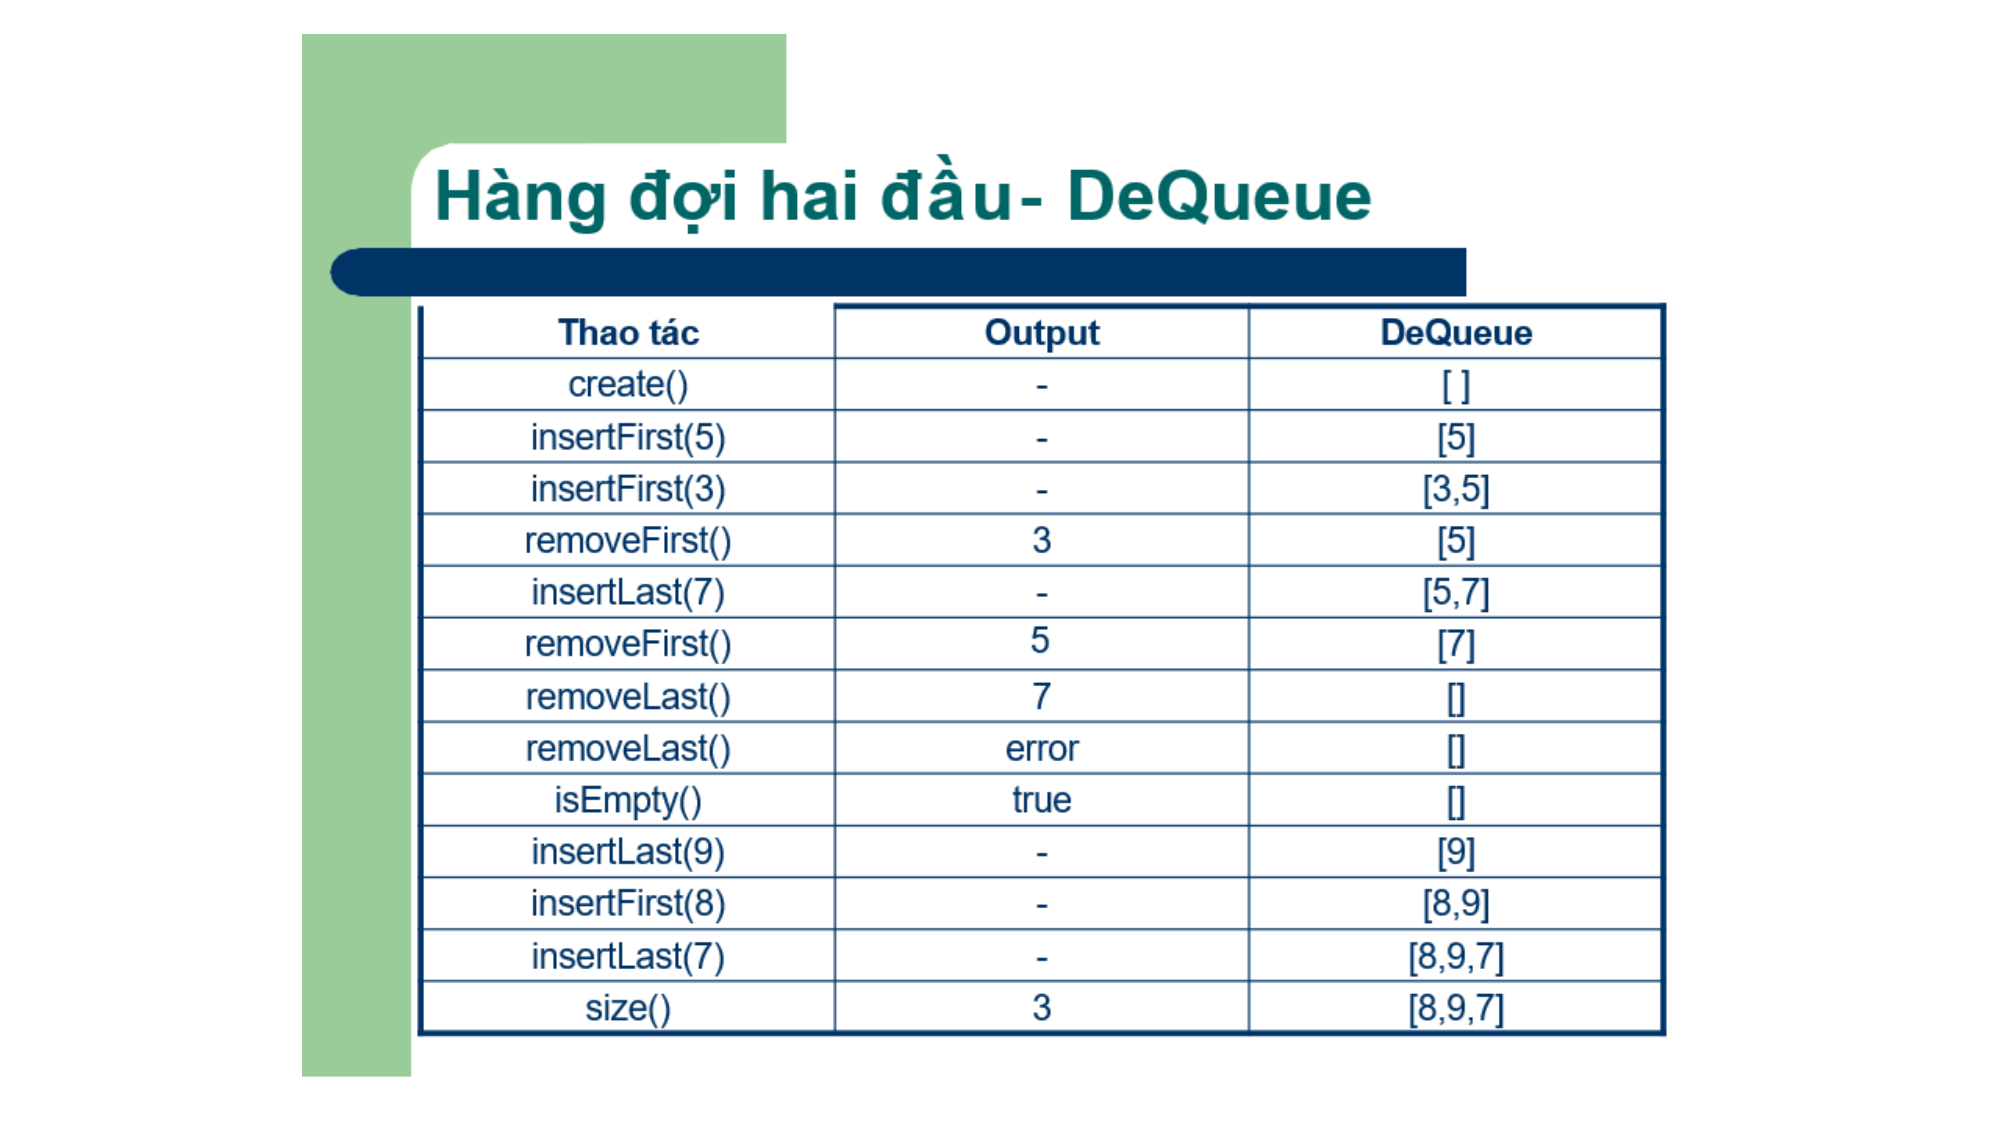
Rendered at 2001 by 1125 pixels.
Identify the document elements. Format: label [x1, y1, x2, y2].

picture [302, 34, 1698, 1091]
